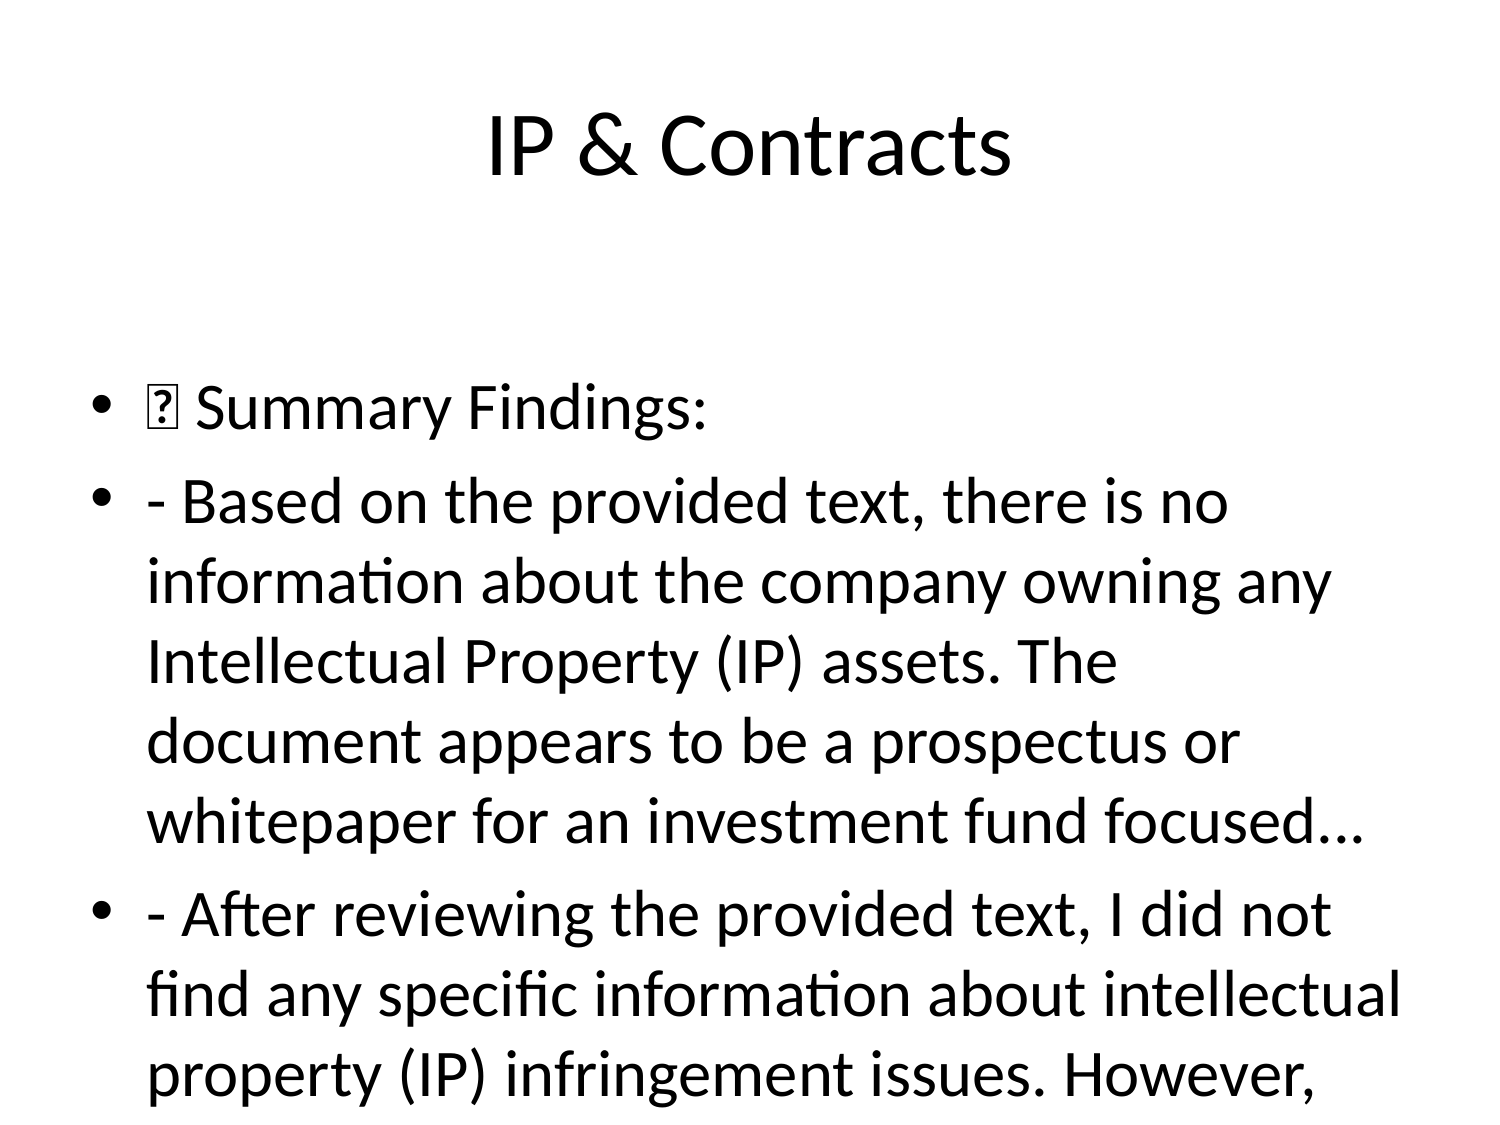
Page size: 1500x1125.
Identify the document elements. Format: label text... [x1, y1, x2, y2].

list ✅ Summary Findings: - Based on the provided text, there is no information about the company owning any Intellectual Property (IP) assets. The document appears to be a prospectus or whitepaper for an investment fund focused... - After reviewing the provided text, I did not find any specific information about intellectual property (IP) infringement issues. However, there are a few points to consider: 1. The Fund mentions that... ❌ Missing or Ambiguous Points: - May require clarification on: How are IP rights allocated among stakeholders?... - May require clarification on: Are smart contracts audited for vulnerabilities?... 📊 Risk Level: Medium (default) [75, 262, 1425, 1005]
title IP & Contracts [75, 45, 1425, 233]
